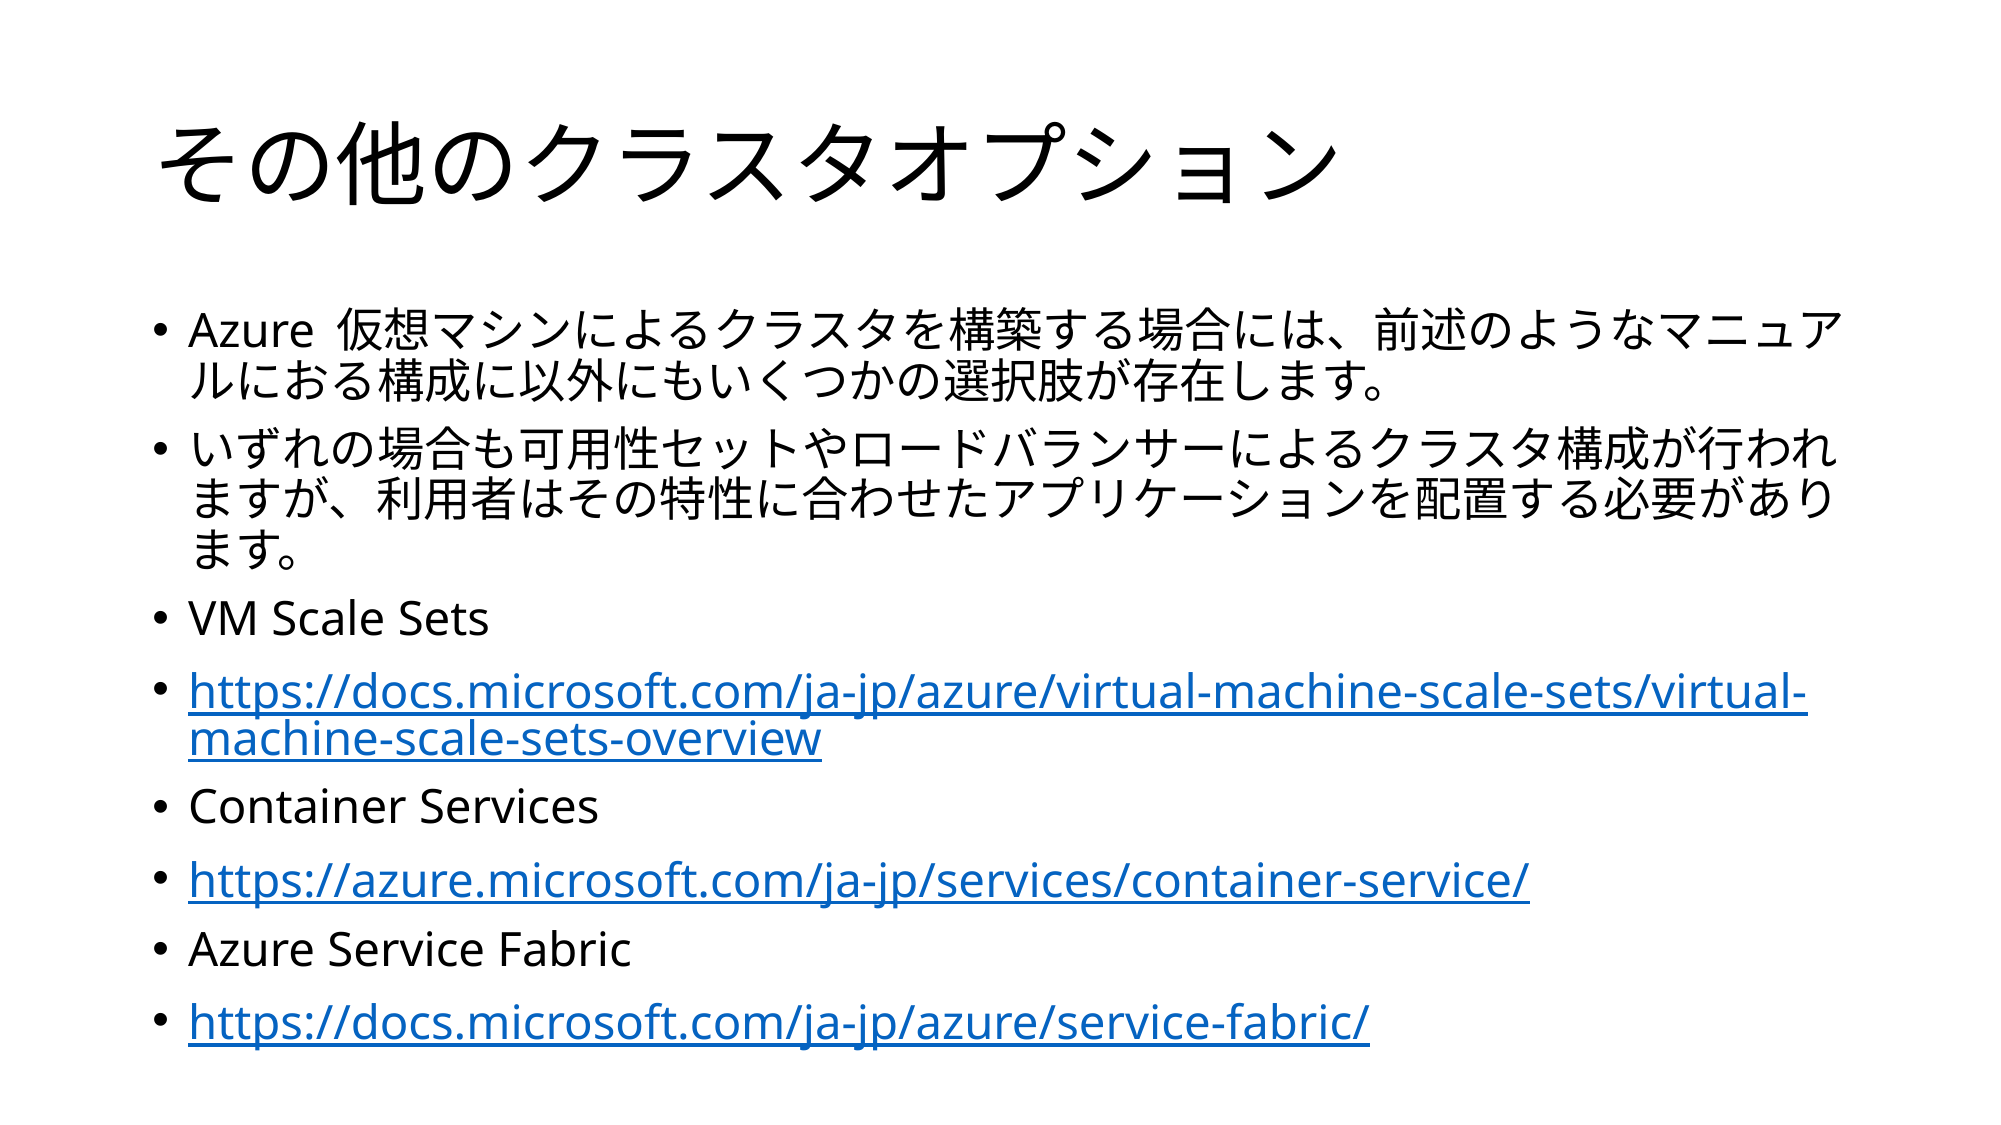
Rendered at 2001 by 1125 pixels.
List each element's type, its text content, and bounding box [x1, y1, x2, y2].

title その他のクラスタオプション [137, 59, 1863, 278]
list Azure 仮想マシンによるクラスタを構築する場合には、前述のようなマニュアルにおる構成に以外にもいくつかの選択肢が存在します。 いずれの場合も可用性セットやロードバランサーによるクラスタ構成が行われますが、利用者はその特性に合わせたアプリケーションを配置する必要があります。 VM Scale Sets https://docs.microsoft.com/ja-jp/azure/virtual-machine-scale-sets/virtual-machine-scale-sets-overview Container Services https://azure.microsoft.com/ja-jp/services/container-service/ Azure Service Fabric https://docs.microsoft.com/ja-jp/azure/service-fabric/ [137, 299, 1863, 1014]
